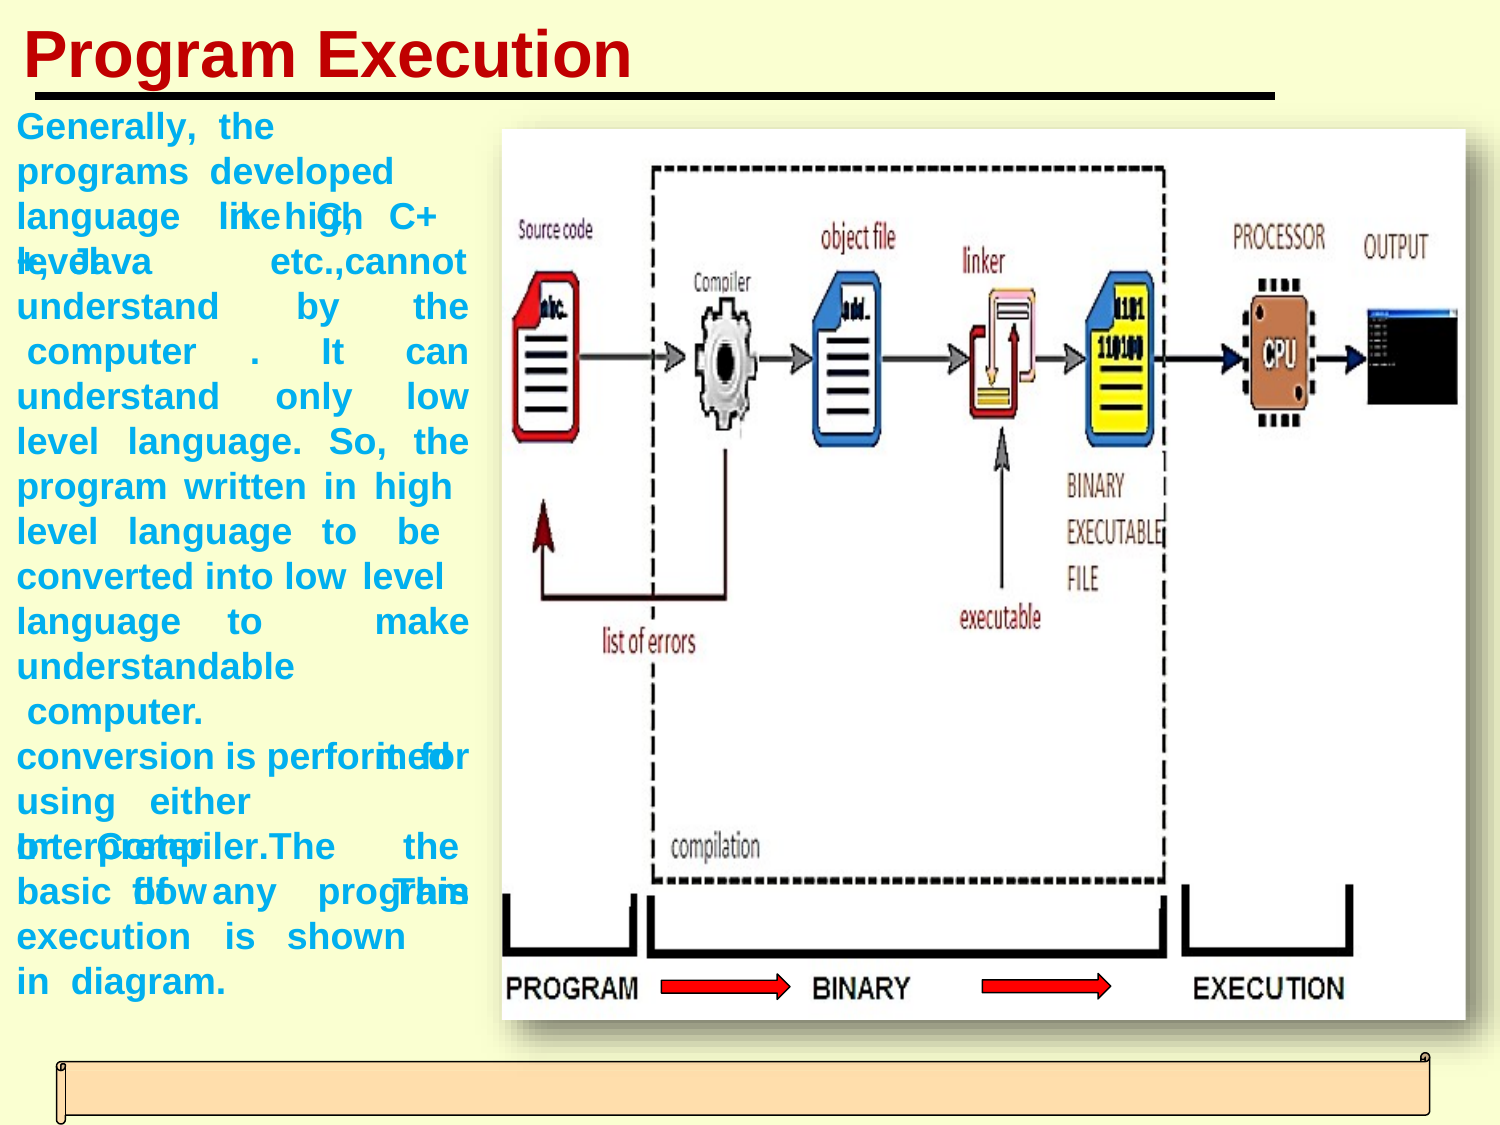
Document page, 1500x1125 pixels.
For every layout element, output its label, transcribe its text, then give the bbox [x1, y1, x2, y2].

text_box [470, 97, 1500, 1084]
text_box program written in high level language to be converted into low level [14, 459, 470, 597]
text_box [501, 129, 1466, 1020]
title Program Execution [21, 8, 637, 99]
text_box [56, 1063, 66, 1071]
text_box [982, 973, 1111, 999]
text_box language like C, C++, Java [14, 189, 470, 282]
text_box language to [14, 594, 263, 639]
text_box conversion is performed using either Interpreter [14, 729, 470, 819]
text_box etc.,cannot [268, 234, 470, 279]
text_box [661, 973, 790, 1000]
text_box Generally, the programs developed in high level [14, 99, 470, 189]
text_box execution is shown in diagram. [14, 909, 470, 1002]
text_box [8, 4, 656, 101]
text_box [56, 1061, 1430, 1124]
text_box understandable computer. [14, 639, 298, 729]
text_box level language. [14, 414, 246, 459]
text_box by the . It can only low So, the [246, 279, 470, 459]
text_box or Compiler.The basic flow [14, 819, 470, 909]
text_box make it for the This [302, 594, 470, 729]
text_box understand computer understand [14, 279, 223, 414]
text_box of any program [131, 864, 470, 909]
